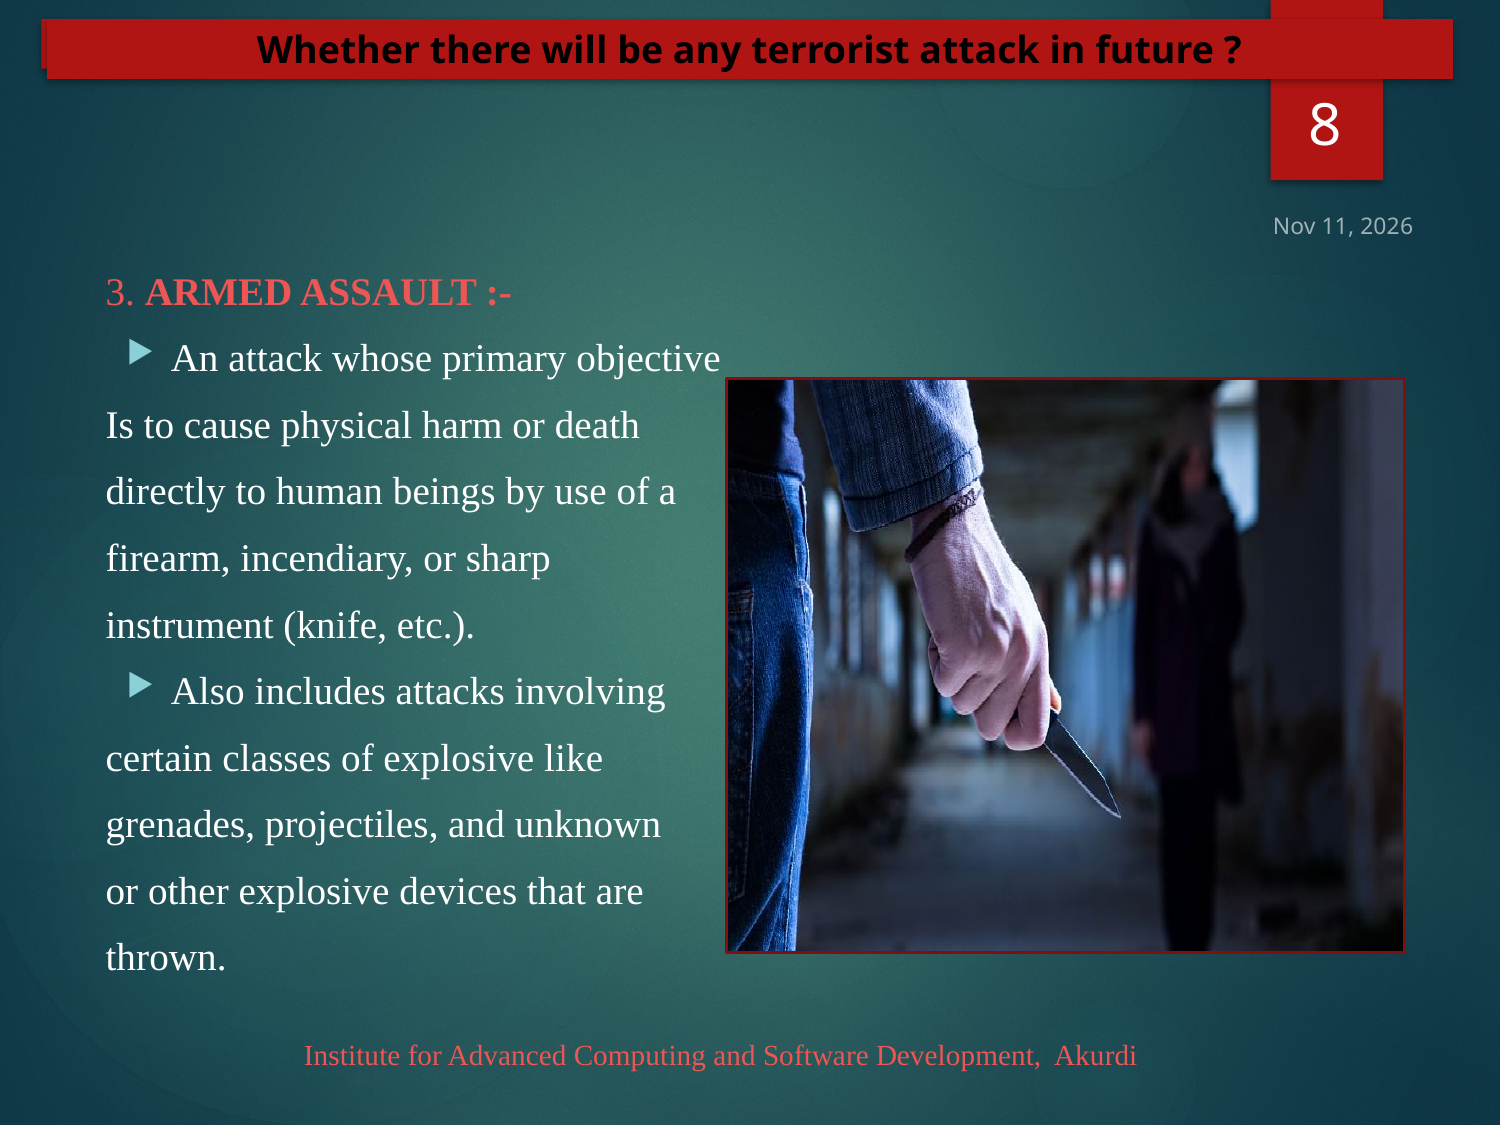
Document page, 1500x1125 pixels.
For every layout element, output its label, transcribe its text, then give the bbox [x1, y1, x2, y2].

text_box Institute for Advanced Computing and Software Development, Akurdi [289, 1028, 1388, 1124]
text_box Whether there will be any terrorist attack in future ? [47, 19, 1453, 79]
text_box [725, 377, 1406, 954]
slide_number 8 [1273, 88, 1378, 175]
list 3. ARMED ASSAULT :- An attack whose primary objective Is to cause physical harm or death directly to human beings by use of a firearm, incendiary, or sharp instrument (knife, etc.). Also includes attacks involving certain classes of explosive like grenades, projectiles, and unknown or other explosive devices that are thrown. [41, 125, 1425, 988]
slide_number 31-Mar-21 [1257, 203, 1447, 338]
